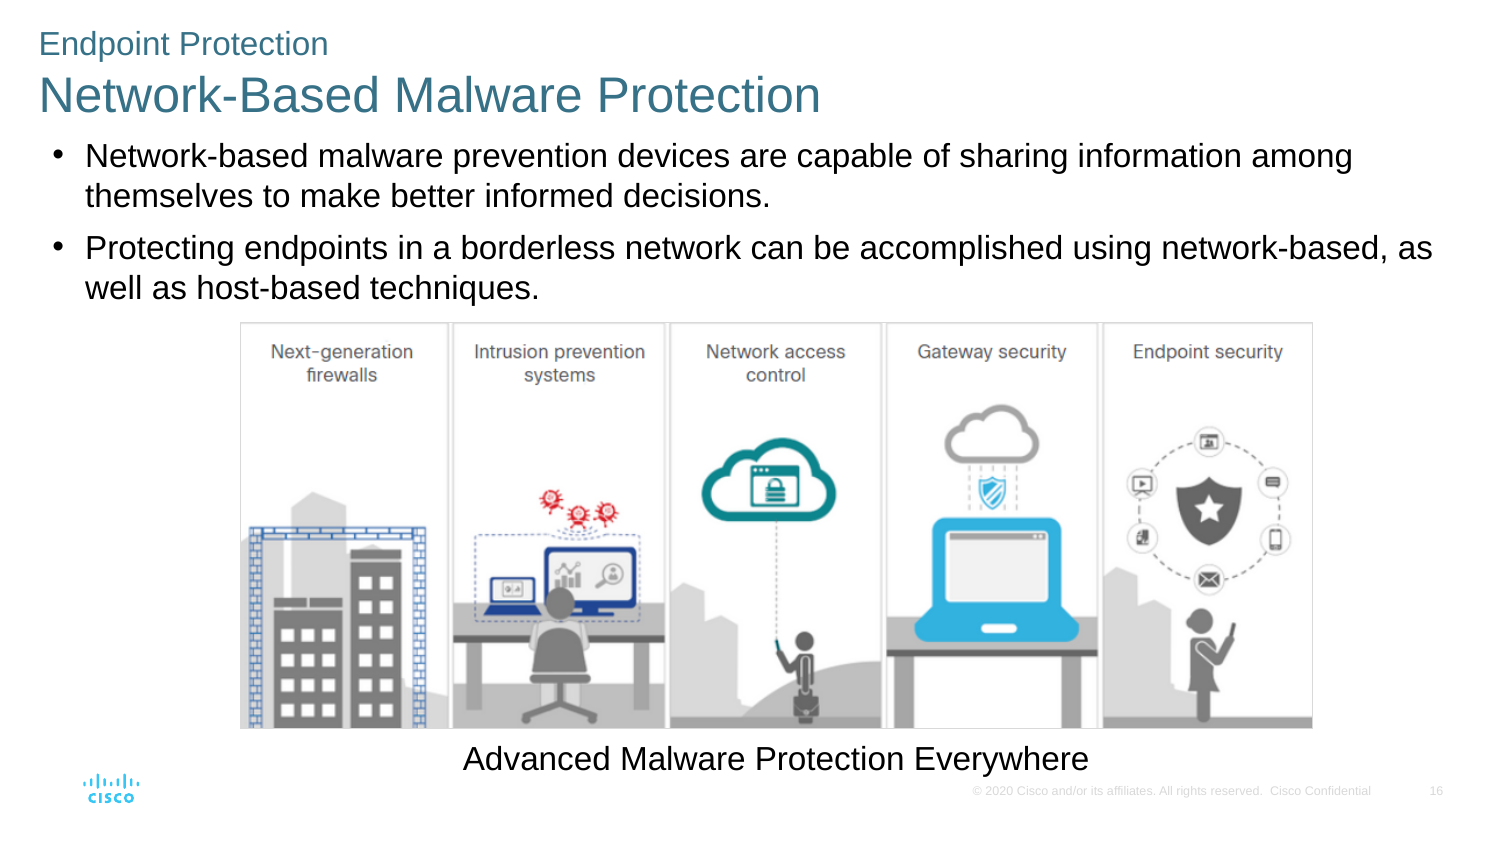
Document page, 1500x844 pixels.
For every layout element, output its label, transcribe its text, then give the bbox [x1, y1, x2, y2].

text_box Advanced Malware Protection Everywhere [240, 735, 1313, 784]
picture [240, 321, 1313, 729]
text_box Endpoint Protection Network-Based Malware Protection [23, 10, 1500, 135]
text_box Network-based malware prevention devices are capable of sharing information among themselves to make better informed decisions. Protecting endpoints in a borderless network can be accomplished using network-based, as well as host-based techniques. [23, 126, 1464, 314]
